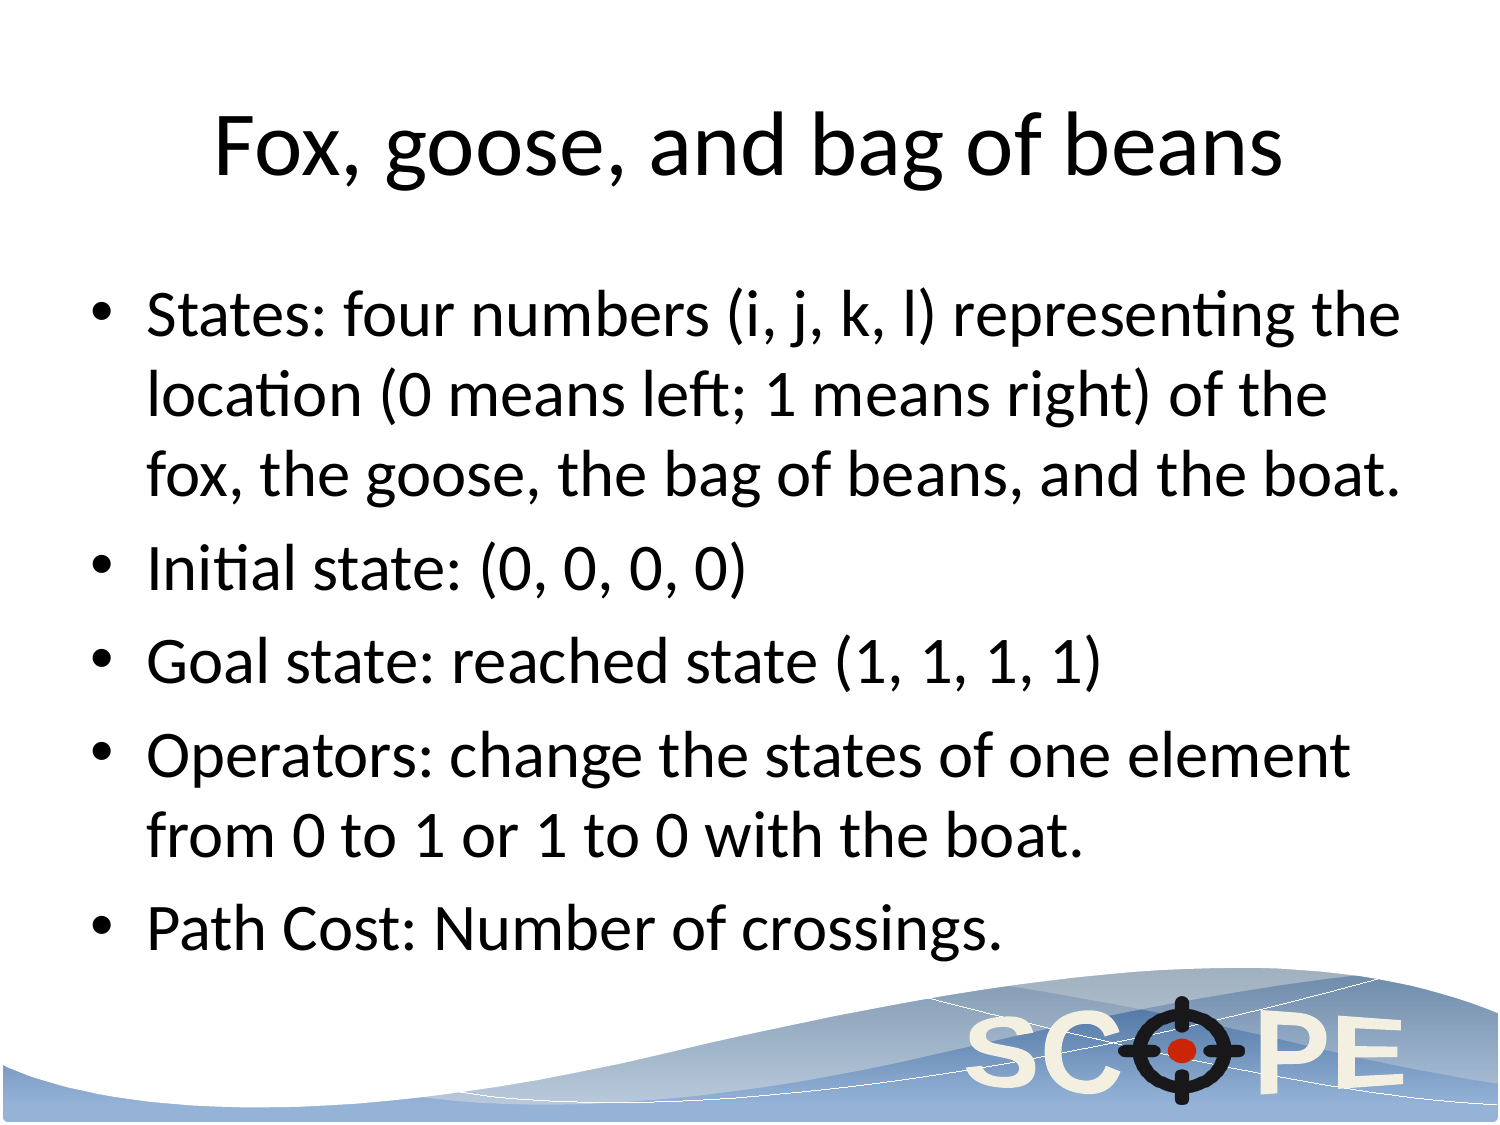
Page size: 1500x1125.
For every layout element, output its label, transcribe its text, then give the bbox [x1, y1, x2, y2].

title Fox, goose, and bag of beans [75, 45, 1425, 233]
list States: four numbers (i, j, k, l) representing the location (0 means left; 1 means right) of the fox, the goose, the bag of beans, and the boat. Initial state: (0, 0, 0, 0) Goal state: reached state (1, 1, 1, 1) Operators: change the states of one element from 0 to 1 or 1 to 0 with the boat. Path Cost: Number of crossings. [75, 262, 1425, 1005]
picture [1118, 1005, 1245, 1105]
